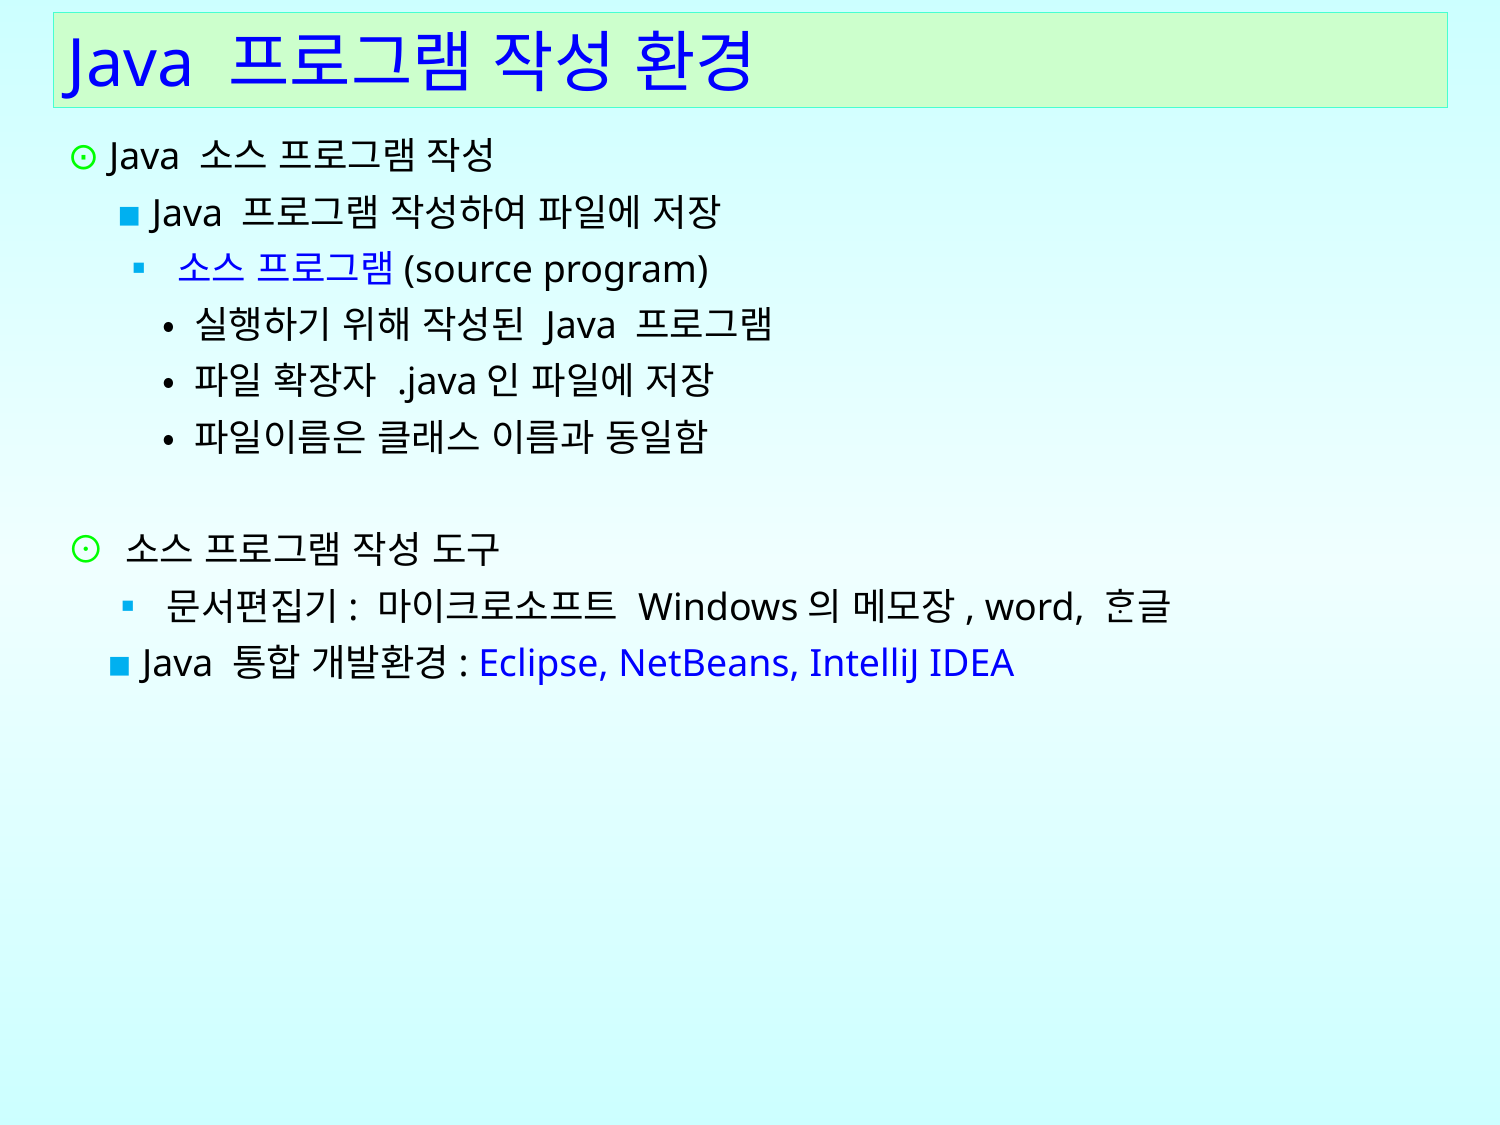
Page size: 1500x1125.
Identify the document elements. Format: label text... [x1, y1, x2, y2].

text_box Java 프로그램 작성 환경 [53, 12, 1447, 108]
text_box ⊙ Java 소스 프로그램 작성 ▪ Java 프로그램 작성하여 파일에 저장 ▪ 소스 프로그램(source program) • 실행하기 위해 작성된 Java 프로그램 • 파일 확장자 .java인 파일에 저장 • 파일이름은 클래스 이름과 동일함 ⊙ 소스 프로그램 작성 도구 ▪ 문서편집기: 마이크로소프트 Windows의 메모장, word, ᄒᆞᆫ글 ▪ Java 통합 개발환경: Eclipse, NetBeans, IntelliJ IDEA [53, 113, 1447, 692]
